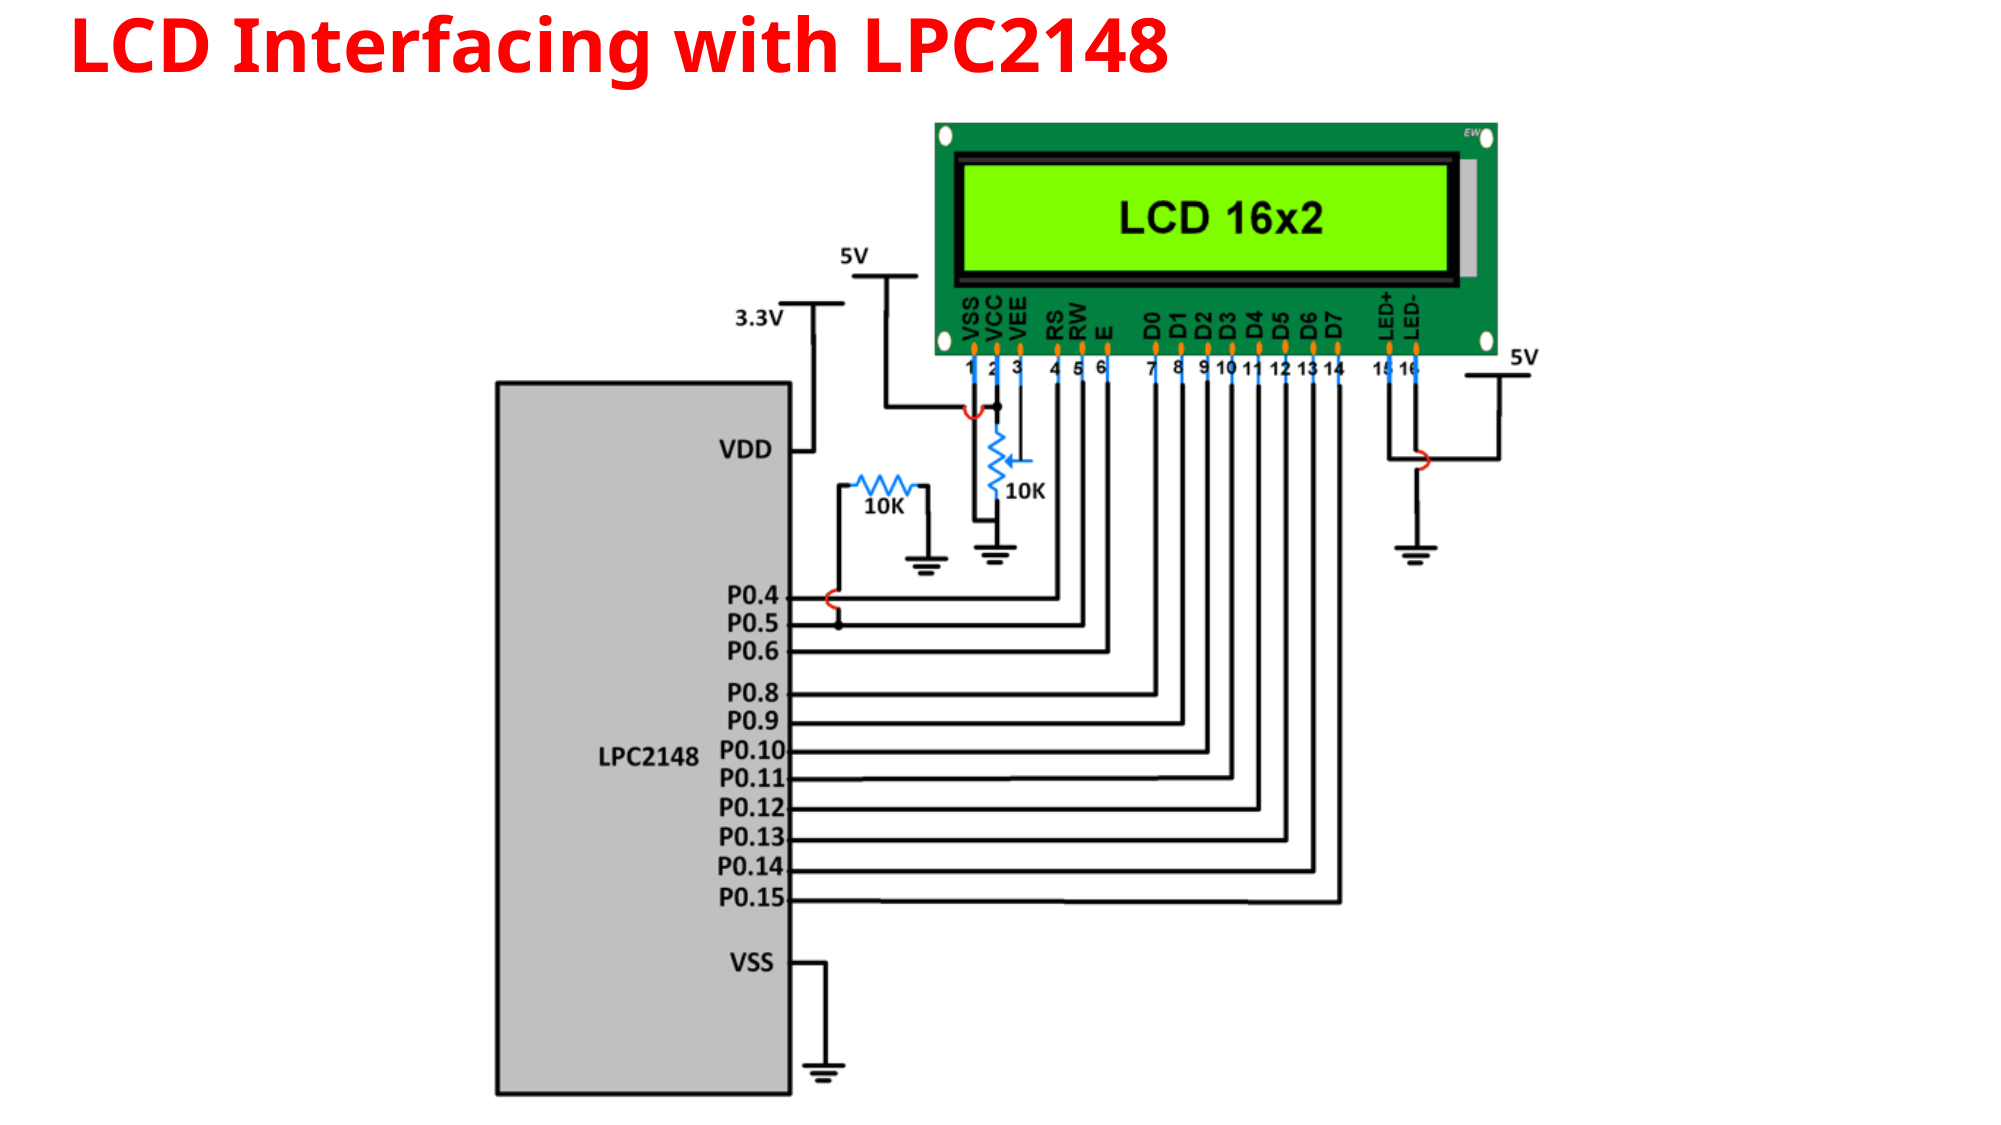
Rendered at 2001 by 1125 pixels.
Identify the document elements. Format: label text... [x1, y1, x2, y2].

title LCD Interfacing with LPC2148 [53, 0, 1942, 97]
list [467, 101, 1564, 1125]
